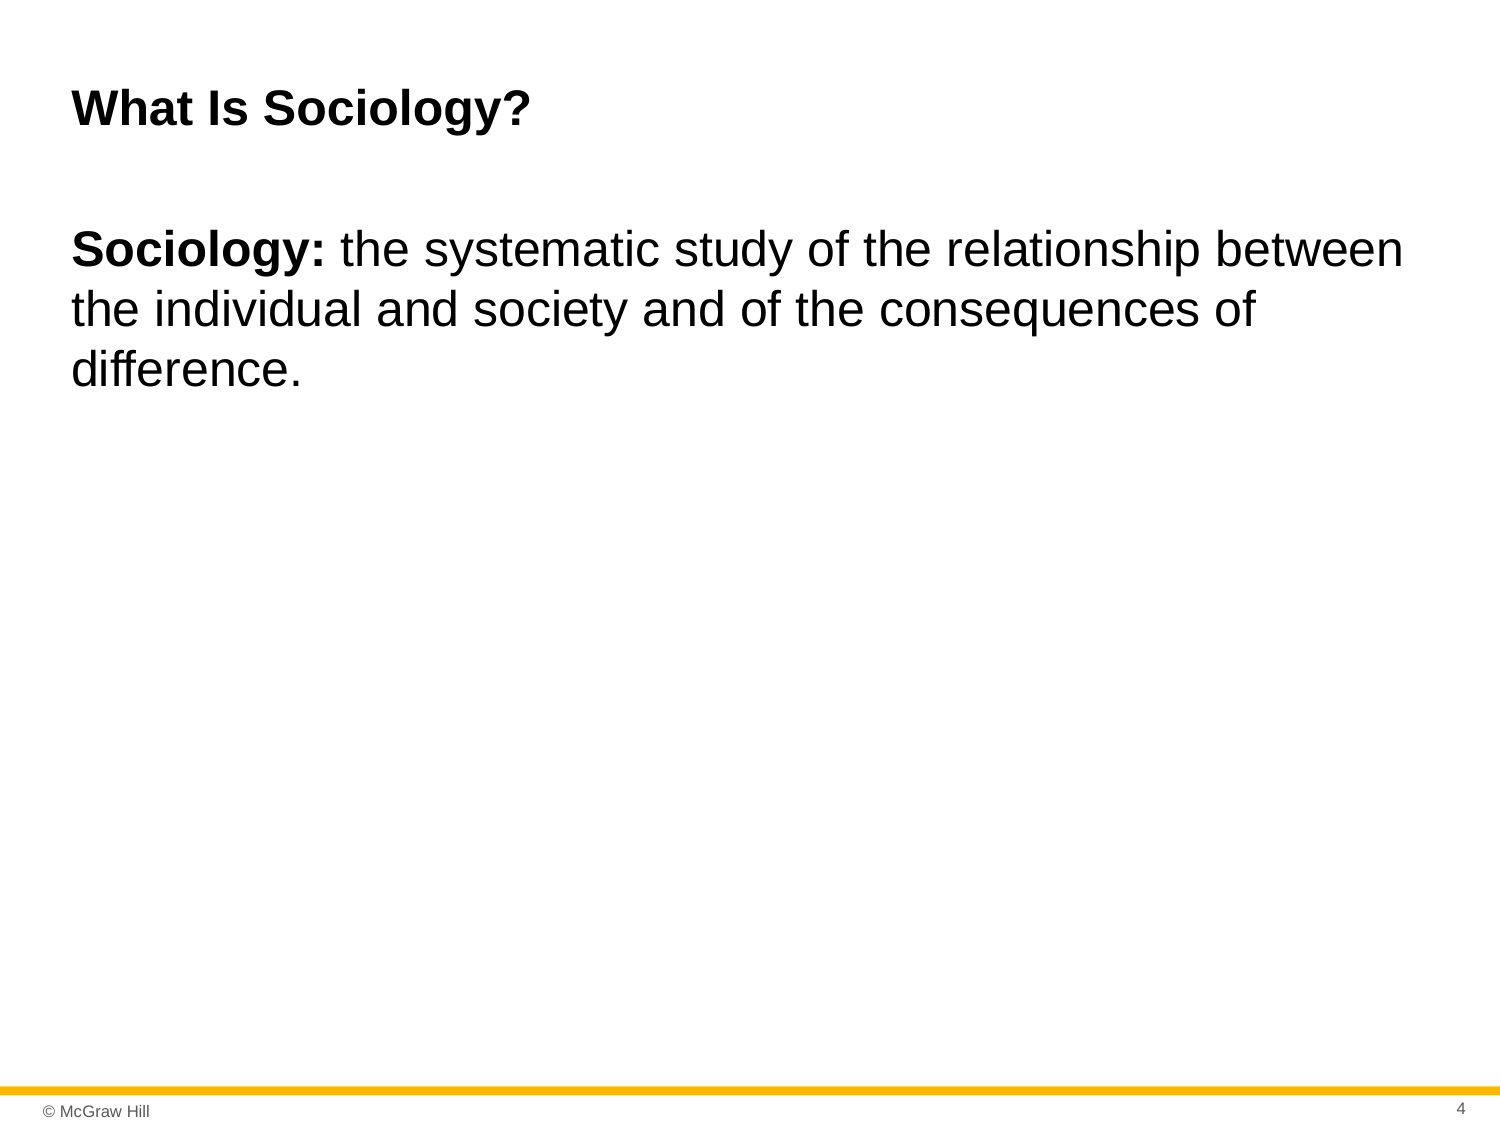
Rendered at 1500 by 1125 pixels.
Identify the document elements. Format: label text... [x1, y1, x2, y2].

title What Is Sociology? [56, 50, 1444, 162]
list Sociology: the systematic study of the relationship between the individual and society and of the consequences of difference. [56, 209, 1444, 1025]
